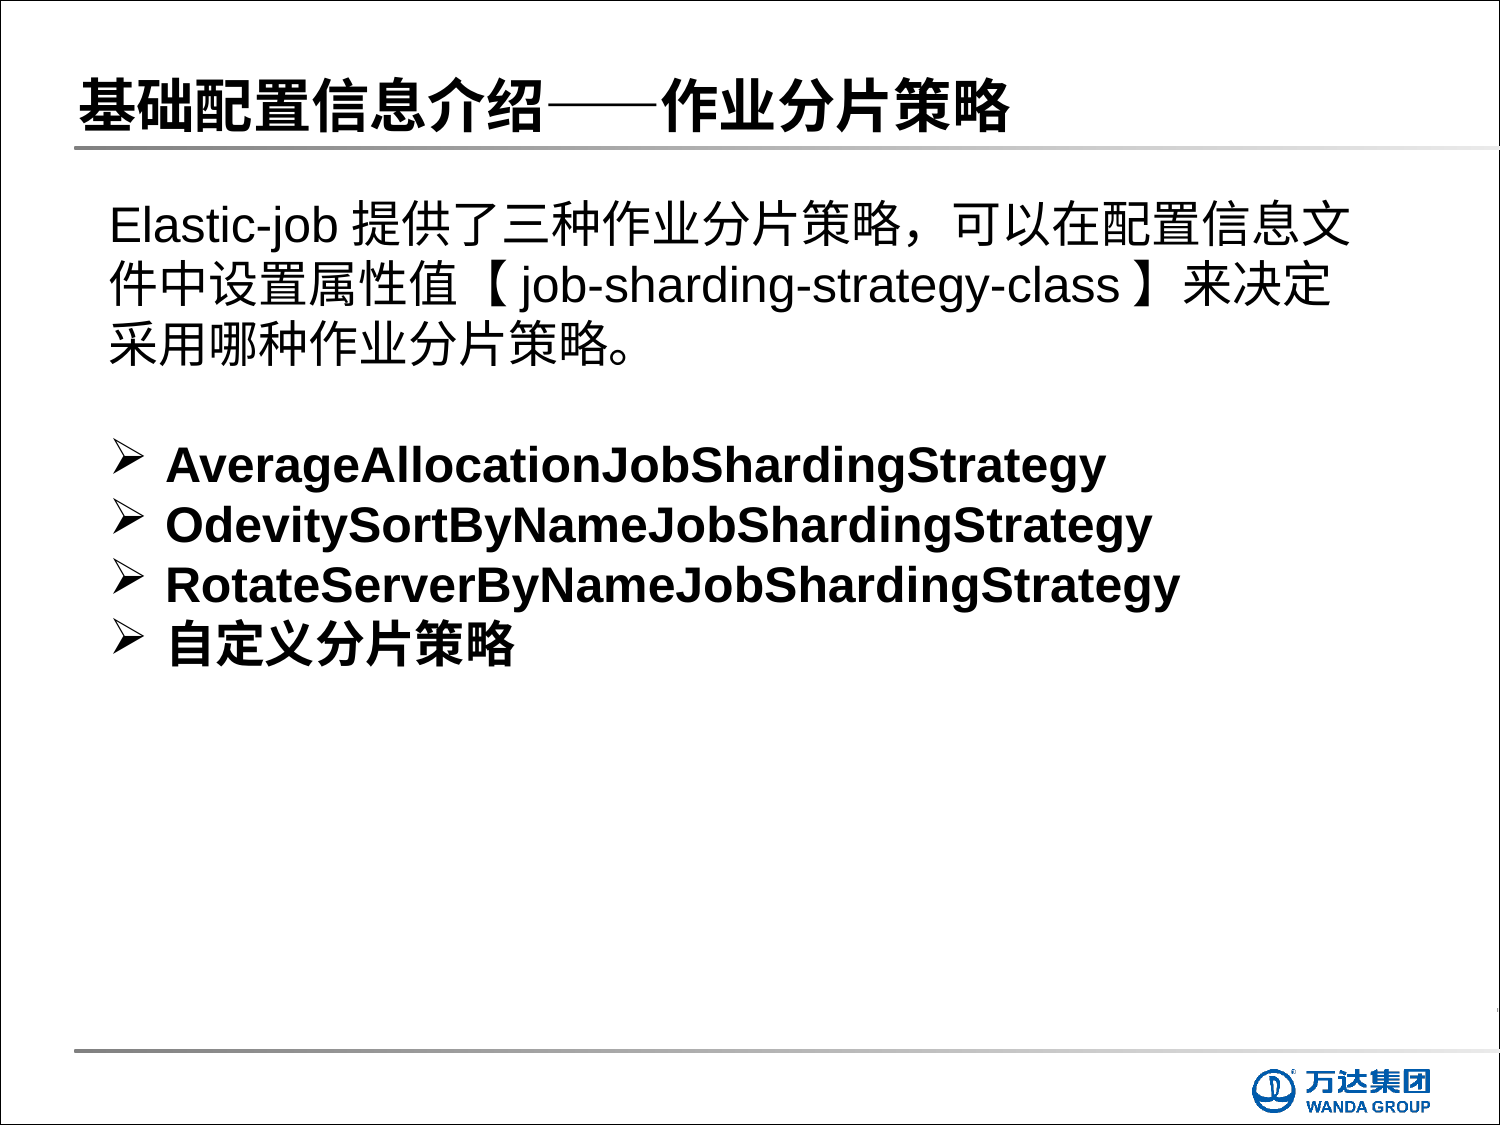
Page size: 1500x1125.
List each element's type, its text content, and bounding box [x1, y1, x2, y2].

title 基础配置信息介绍——作业分片策略 [78, 35, 1425, 139]
text_box Elastic-job提供了三种作业分片策略，可以在配置信息文件中设置属性值【job-sharding-strategy-class】来决定采用哪种作业分片策略。 AverageAllocationJobShardingStrategy OdevitySortByNameJobShardingStrategy RotateServerByNameJobShardingStrategy 自定义分片策略 [94, 185, 1373, 770]
picture [1252, 1069, 1430, 1113]
